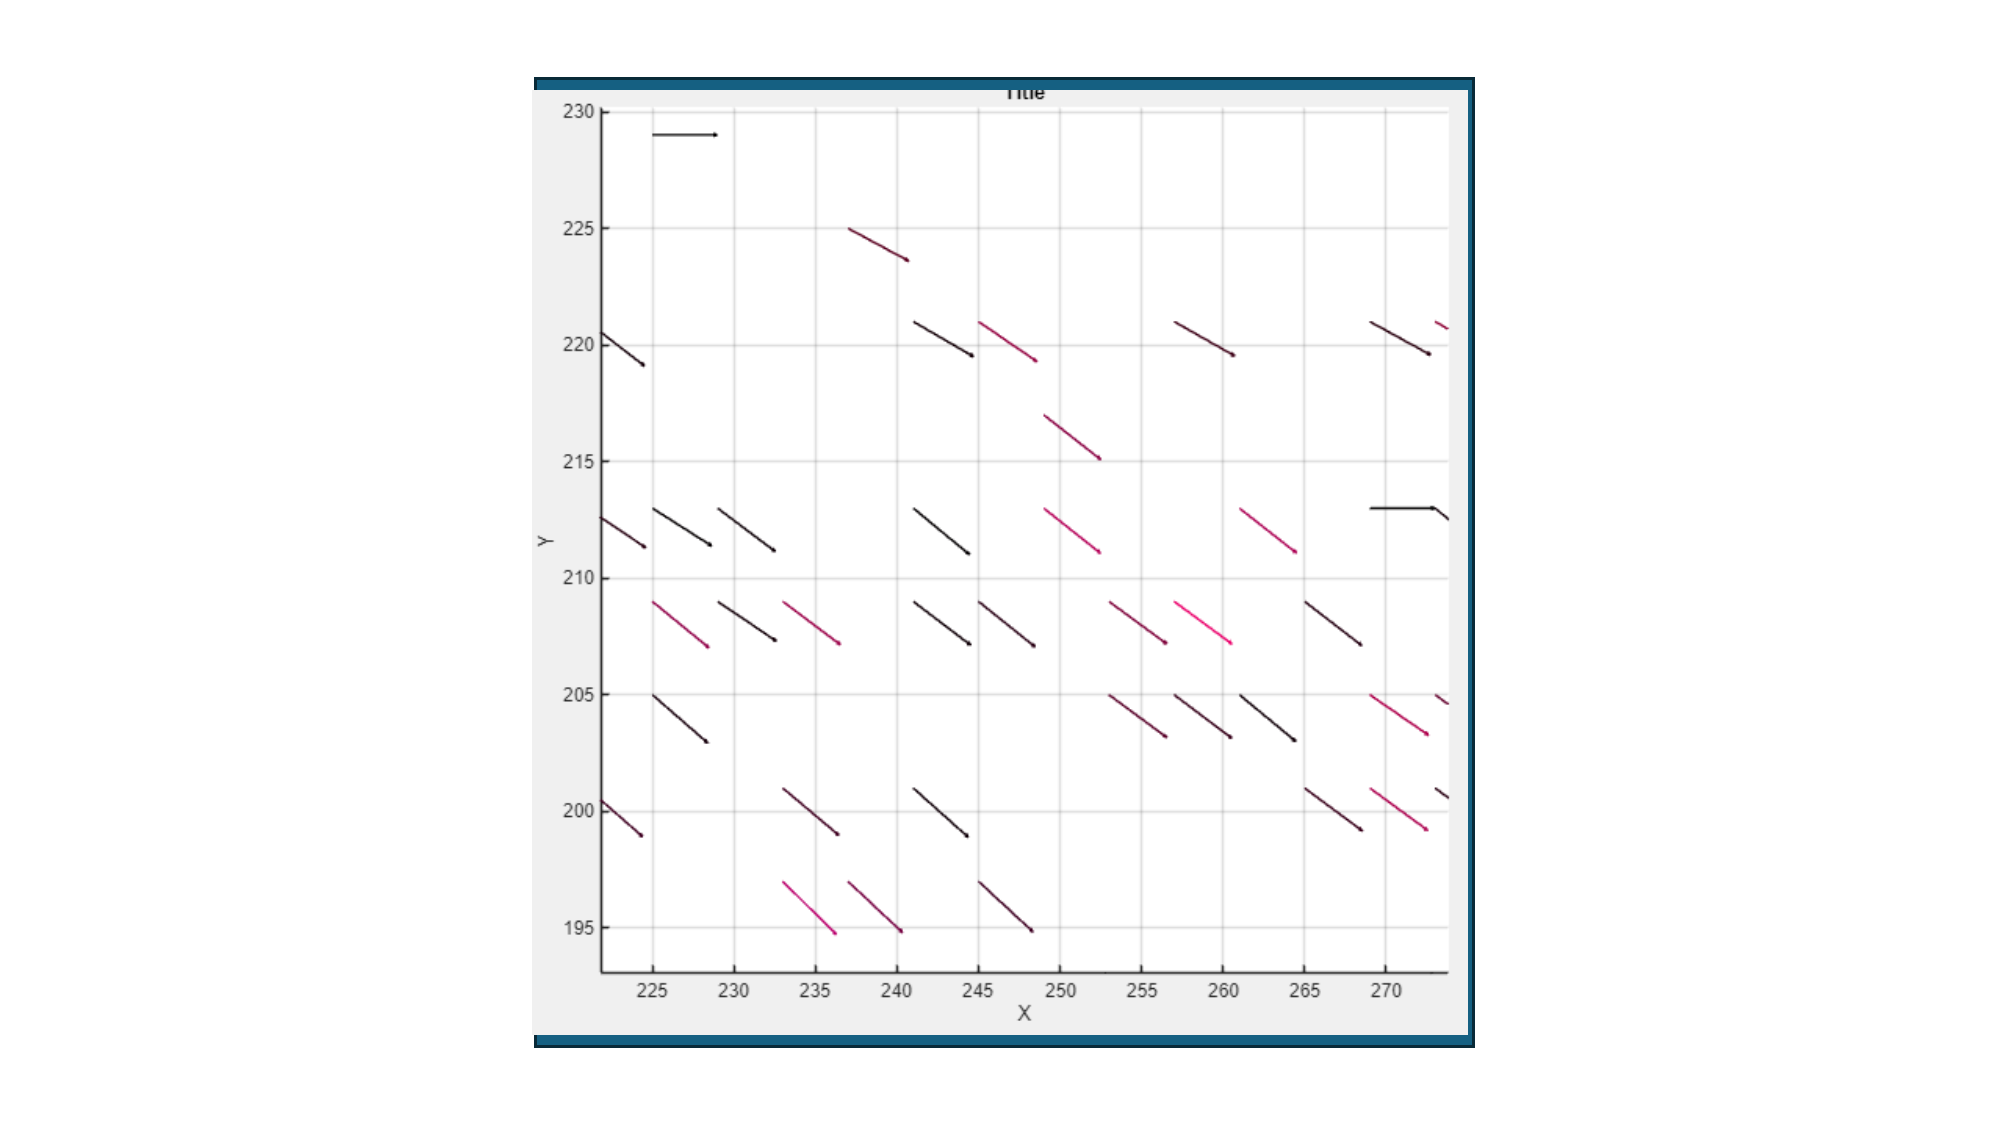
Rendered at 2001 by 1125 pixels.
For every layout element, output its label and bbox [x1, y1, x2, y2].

picture [532, 89, 1468, 1035]
text_box [534, 77, 1475, 1048]
